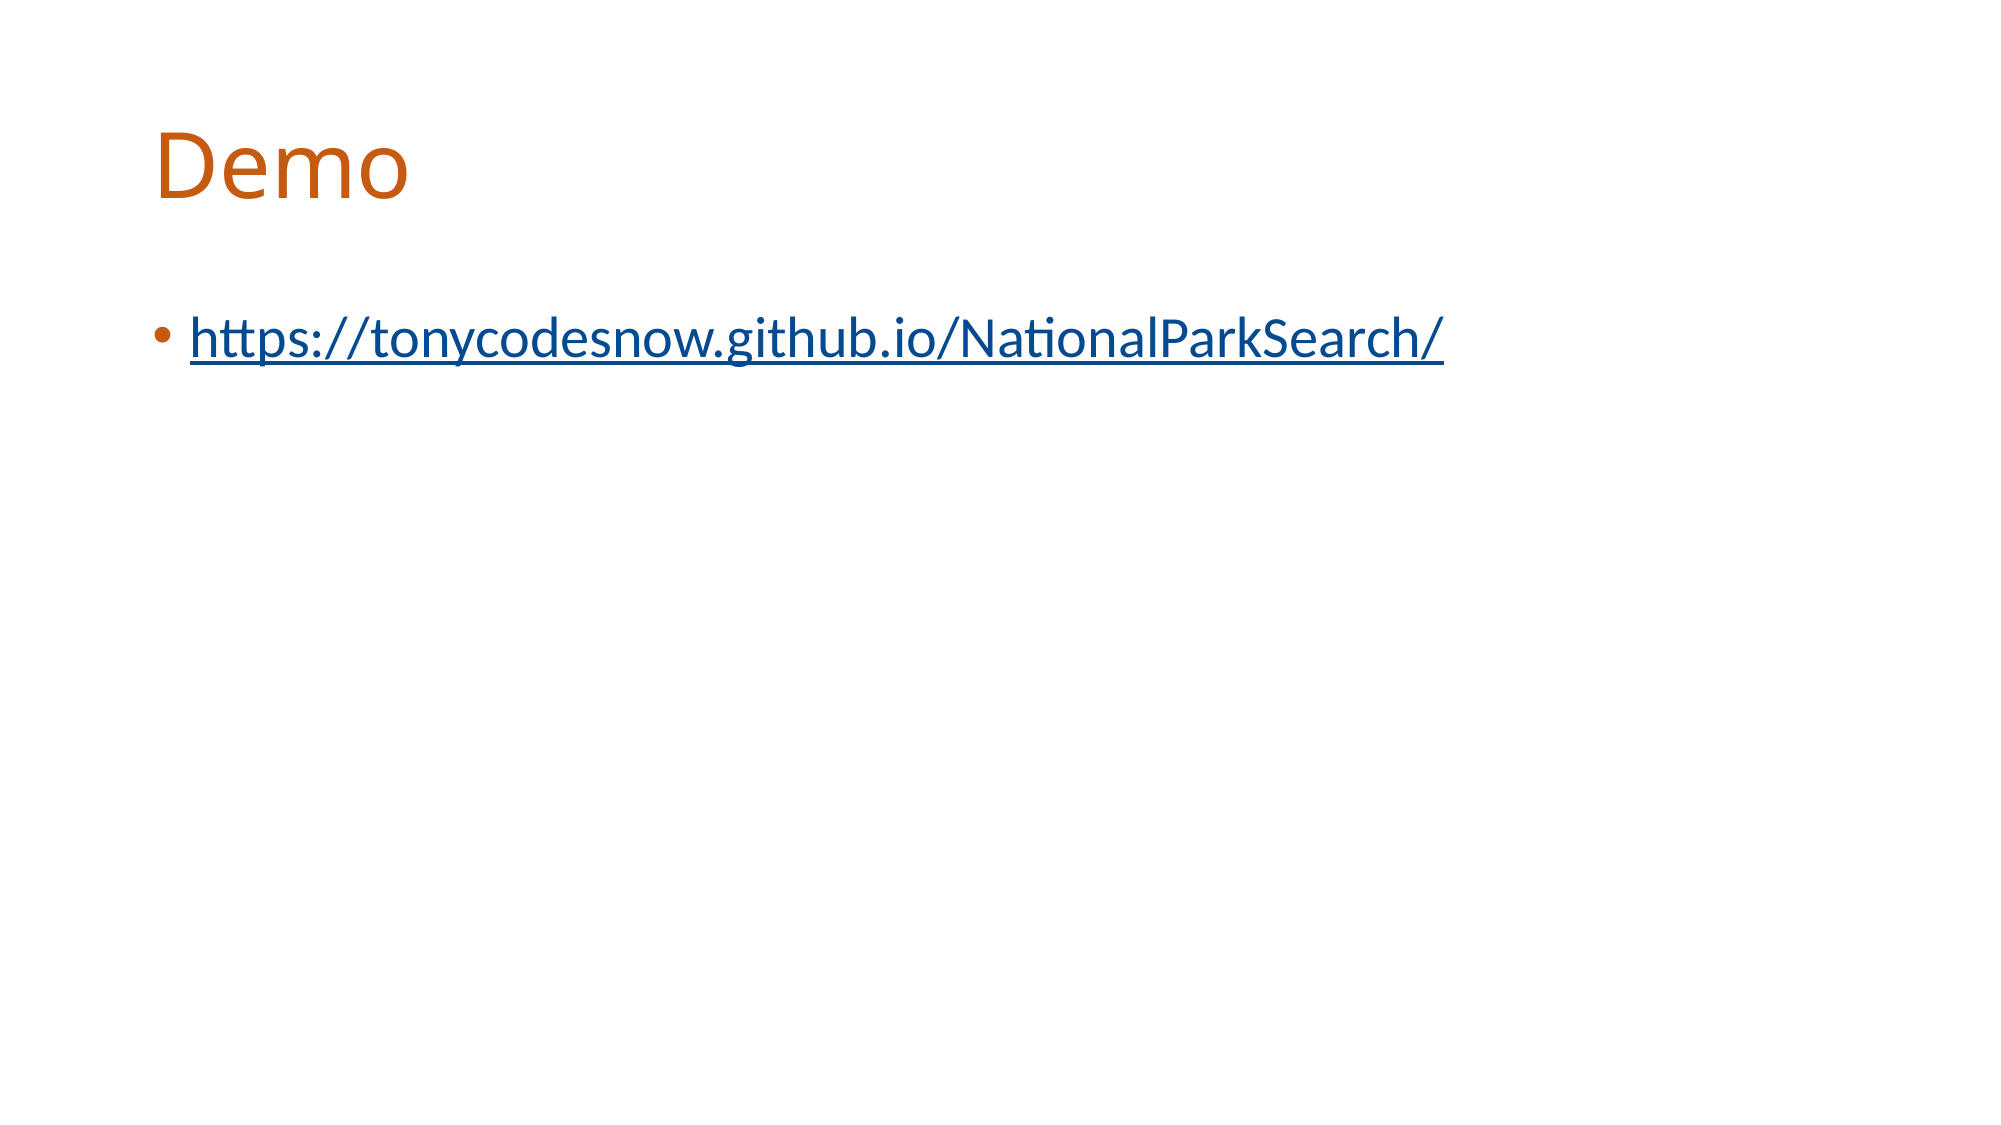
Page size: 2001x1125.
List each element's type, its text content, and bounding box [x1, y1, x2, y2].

title Demo [137, 59, 1863, 278]
list https://tonycodesnow.github.io/NationalParkSearch/ [137, 299, 1863, 1014]
